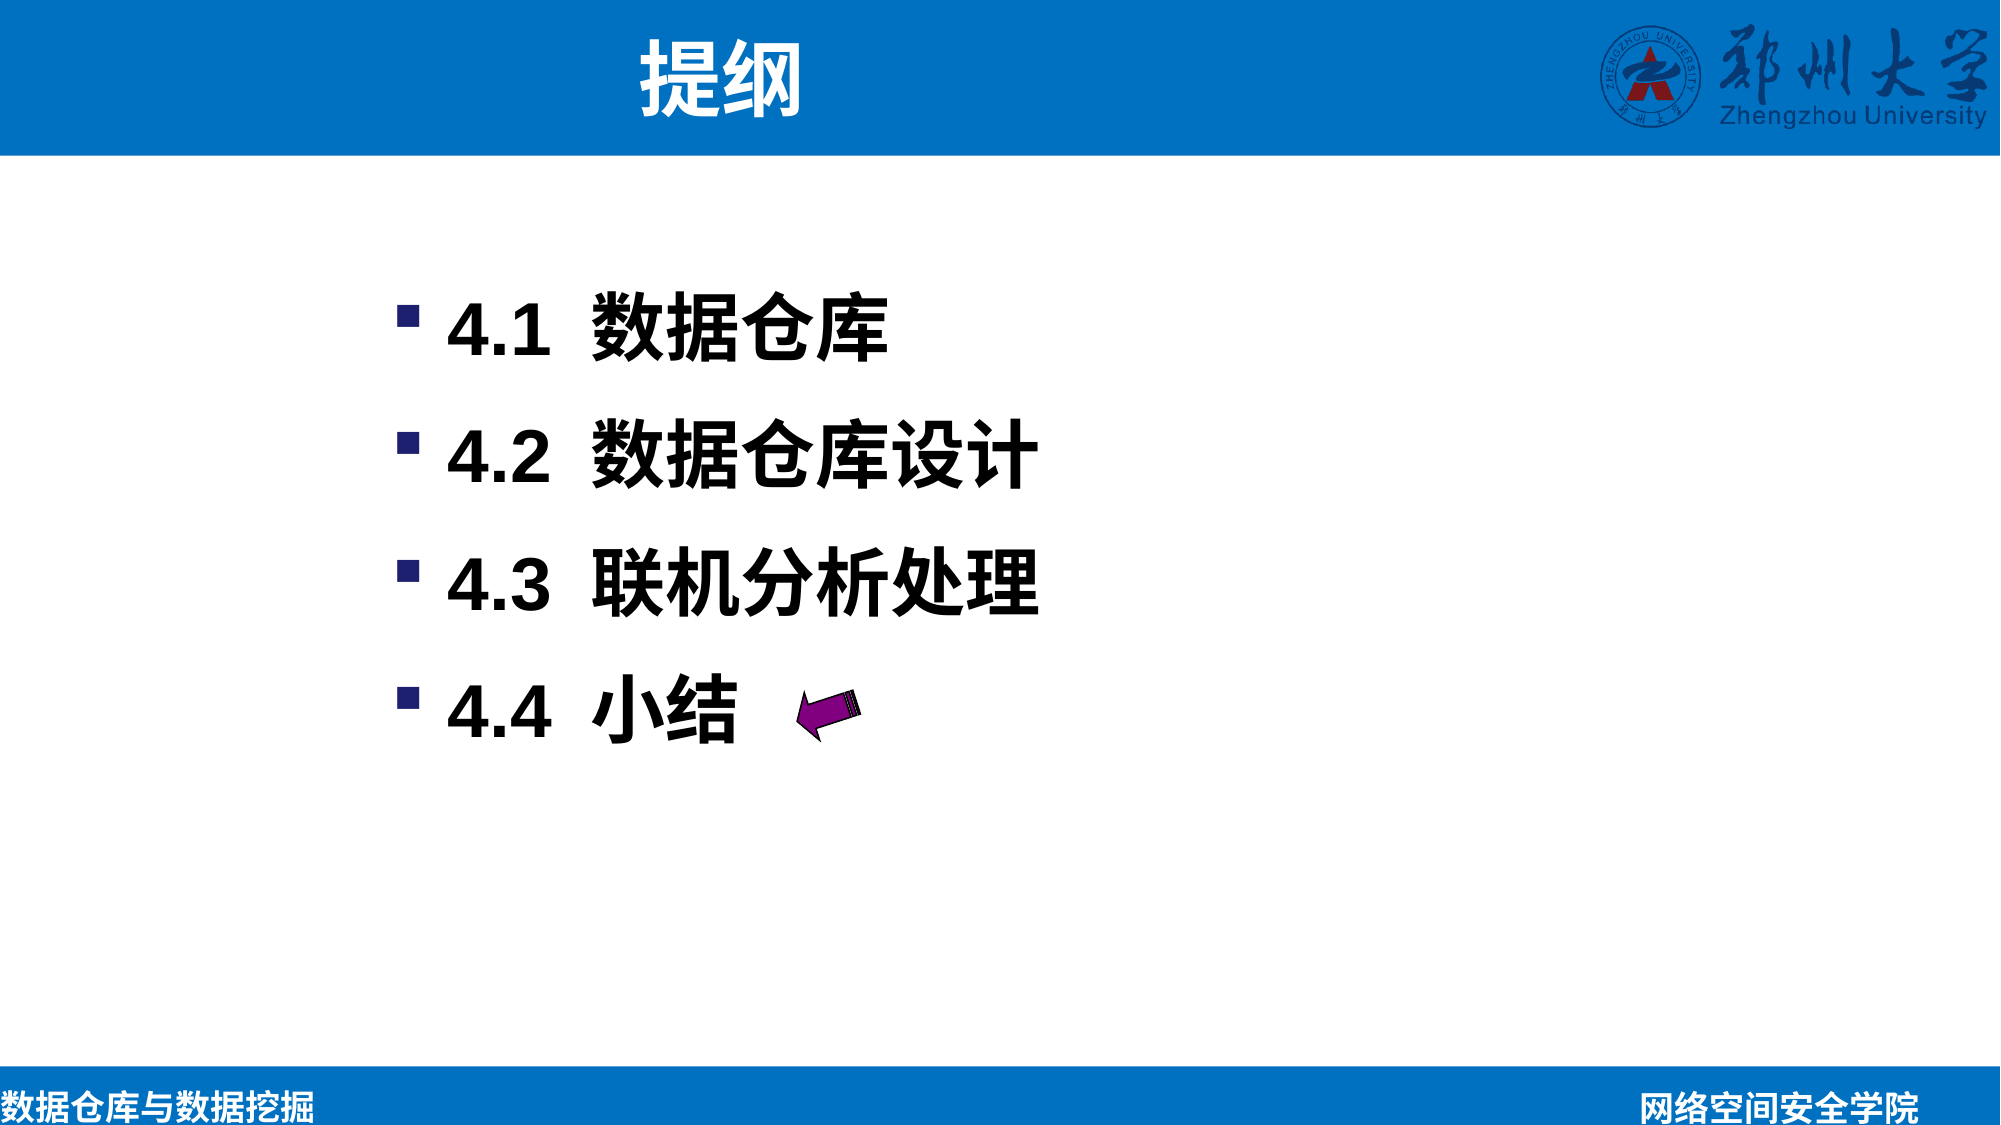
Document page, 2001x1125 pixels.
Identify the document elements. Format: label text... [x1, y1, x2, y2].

picture [1600, 24, 1987, 129]
list 提纲 [65, 13, 1378, 140]
text_box [797, 690, 861, 741]
text_box 4.1 数据仓库 4.2 数据仓库设计 4.3 联机分析处理 4.4 小结 [376, 250, 1727, 938]
